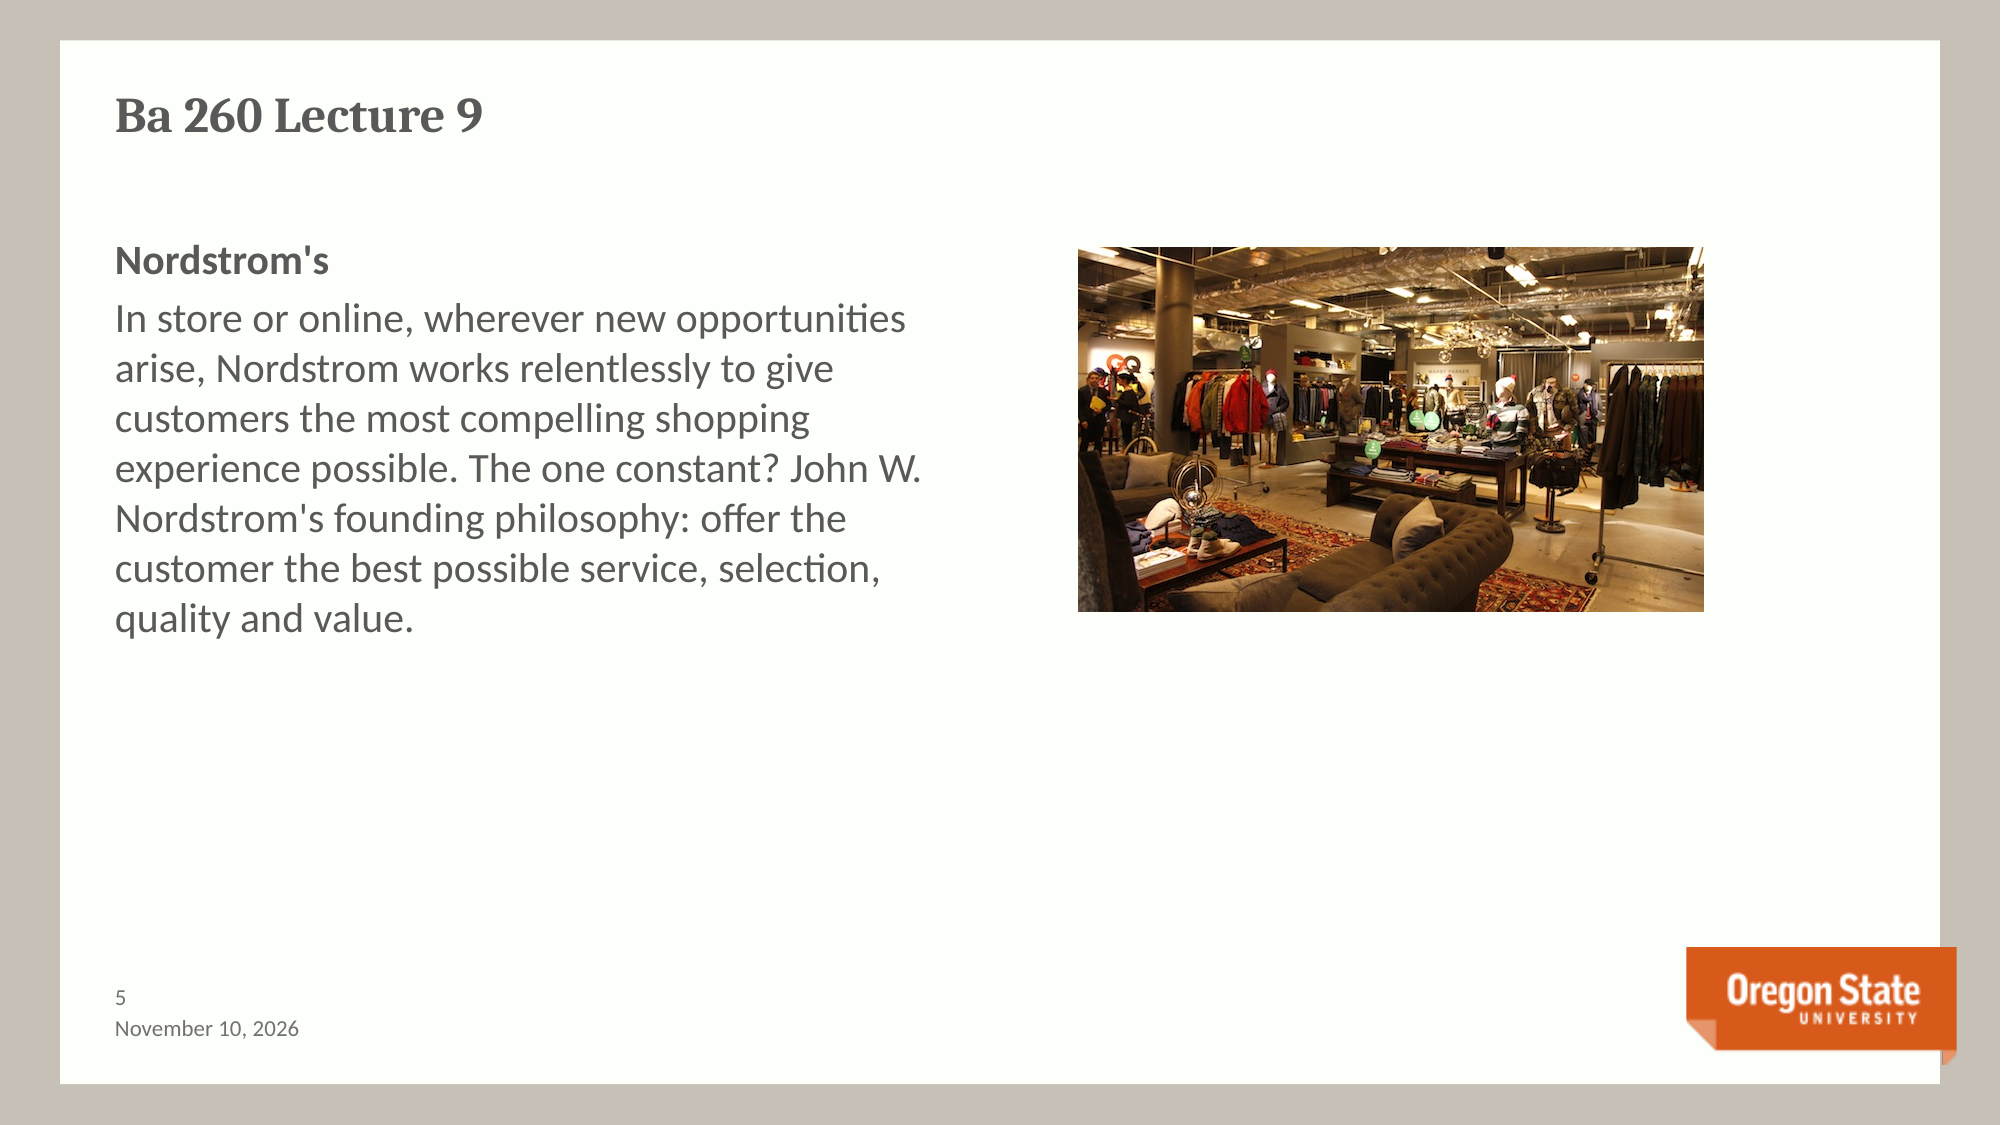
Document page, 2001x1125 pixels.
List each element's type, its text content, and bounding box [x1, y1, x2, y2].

picture [1077, 247, 1704, 612]
title Ba 260 Lecture 9 [99, 75, 1900, 188]
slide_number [99, 1012, 500, 1043]
list Nordstrom's In store or online, wherever new opportunities arise, Nordstrom works relentlessly to give customers the most compelling shopping experience possible. The one constant? John W. Nordstrom's founding philosophy: offer the customer the best possible service, selection, quality and value. [99, 224, 976, 938]
slide_number 4 [99, 982, 180, 1013]
